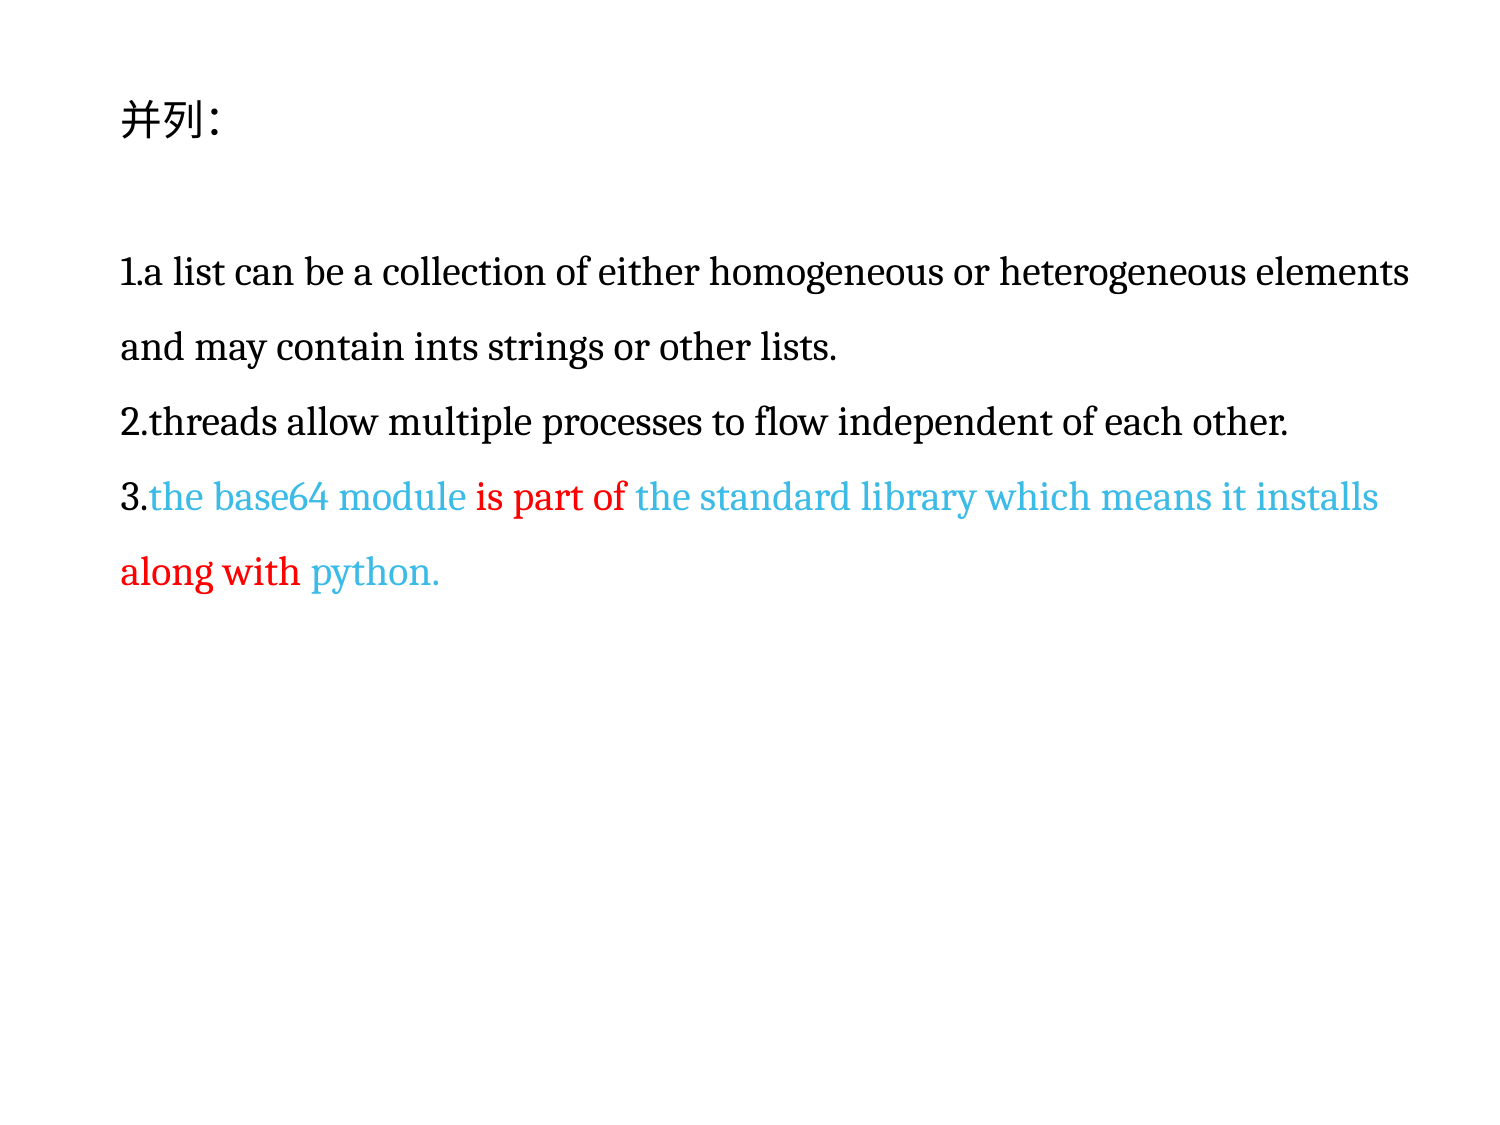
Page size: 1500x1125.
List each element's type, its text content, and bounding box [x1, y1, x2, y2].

text_box 并列： 1.a list can be a collection of either homogeneous or heterogeneous elements and may contain ints strings or other lists. 2.threads allow multiple processes to flow independent of each other. 3.the base64 module is part of the standard library which means it installs along with python. [105, 68, 1492, 1053]
